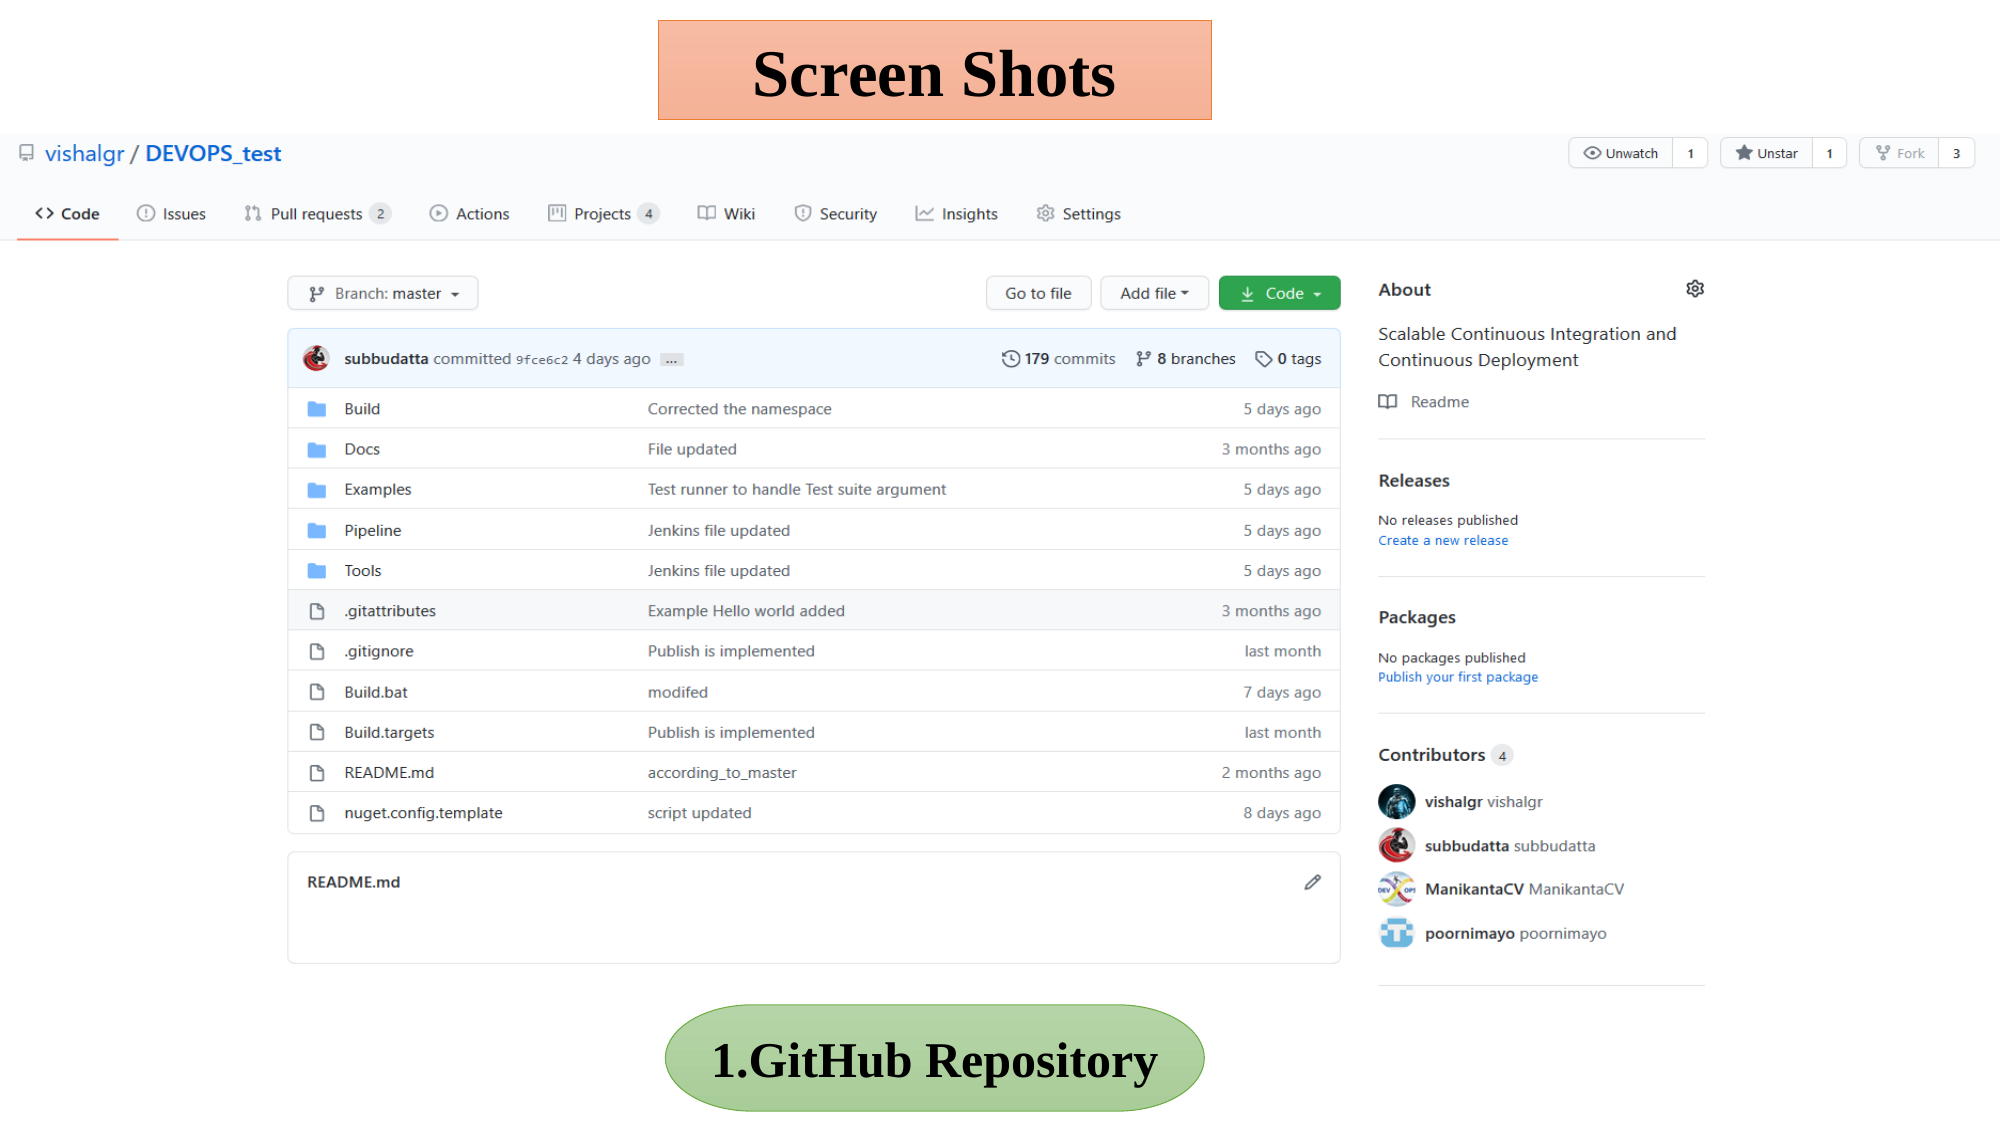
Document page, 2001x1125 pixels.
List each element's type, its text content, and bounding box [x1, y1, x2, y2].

picture [0, 133, 2000, 992]
text_box Screen Shots [658, 20, 1212, 120]
text_box 1.GitHub Repository [664, 1004, 1205, 1112]
